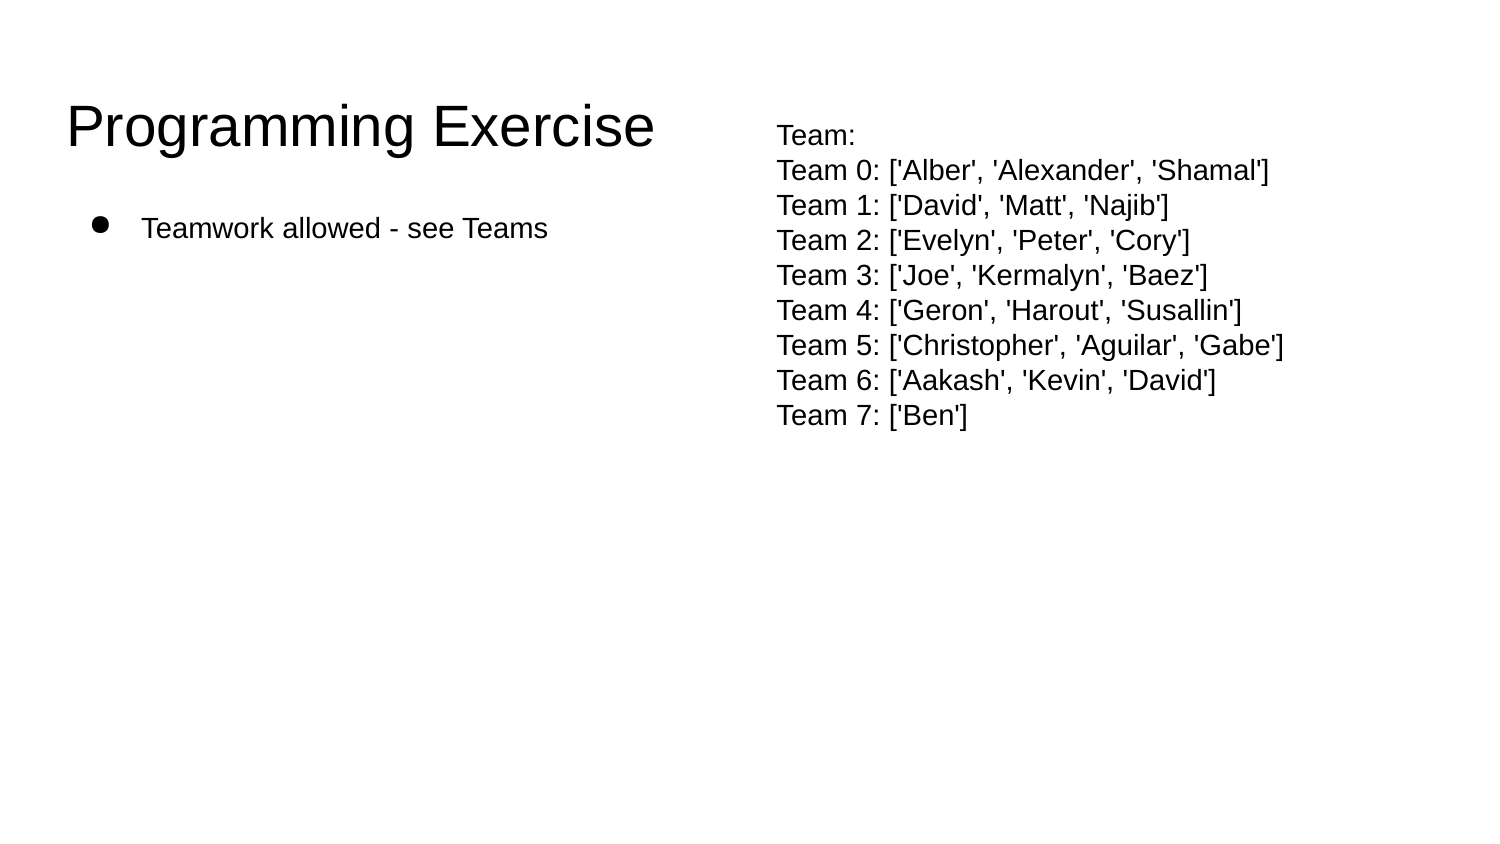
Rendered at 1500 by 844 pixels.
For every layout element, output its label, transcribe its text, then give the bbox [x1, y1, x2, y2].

list Teamwork allowed - see Teams [51, 189, 708, 750]
title Programming Exercise [51, 72, 1449, 167]
text_box Team: Team 0: ['Alber', 'Alexander', 'Shamal'] Team 1: ['David', 'Matt', 'Najib'] Team 2: ['Evelyn', 'Peter', 'Cory'] Team 3: ['Joe', 'Kermalyn', 'Baez'] Team 4: ['Geron', 'Harout', 'Susallin'] Team 5: ['Christopher', 'Aguilar', 'Gabe'] Team 6: ['Aakash', 'Kevin', 'David'] Team 7: ['Ben'] [761, 101, 1308, 690]
